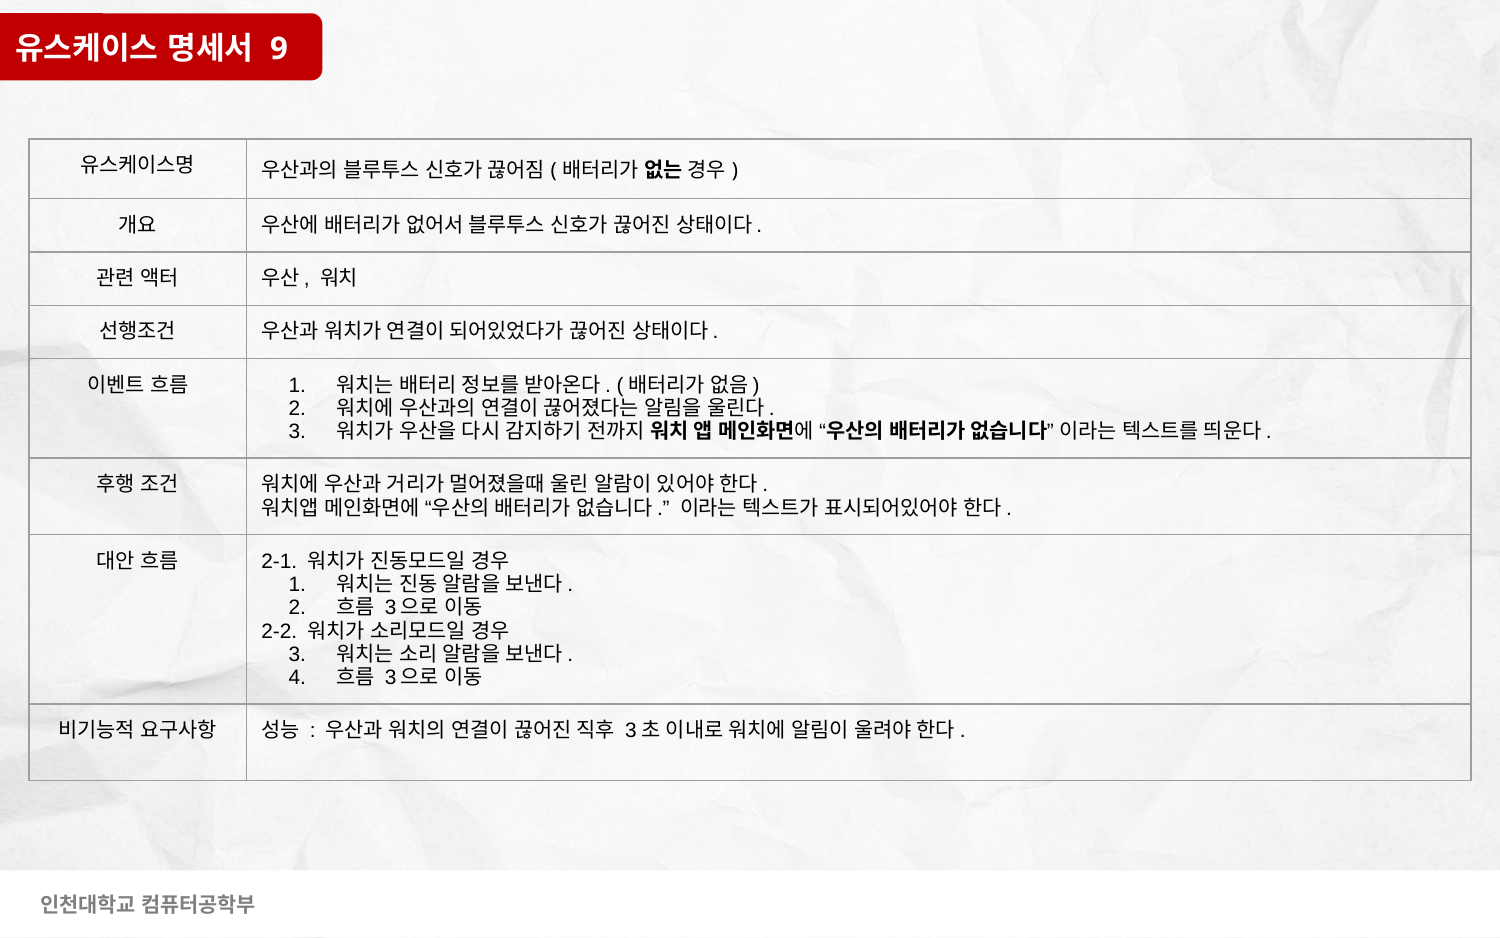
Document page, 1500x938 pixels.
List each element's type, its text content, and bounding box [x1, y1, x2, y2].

table_cell 2-1. 워치가 진동모드일 경우 워치는 진동 알람을 보낸다. 흐름 3으로 이동 2-2. 워치가 소리모드일 경우 워치는 소리 알람을 보낸다. 흐름 3으로 이동 [247, 535, 1470, 703]
text_box [0, 870, 1500, 938]
text_box 인천대학교 컴퓨터공학부 [0, 883, 296, 925]
text_box 유스케이스 명세서 9 [0, 13, 335, 54]
table_cell 이벤트 흐름 [30, 359, 246, 457]
table_cell 후행 조건 [30, 459, 246, 534]
table_cell 워치는 배터리 정보를 받아온다. (배터리가 없음) 워치에 우산과의 연결이 끊어졌다는 알림을 울린다. 워치가 우산을 다시 감지하기 전까지 워치 앱 메인화면에 “우산의 배터리가 없습니다” 이라는 텍스트를 띄운다. [247, 359, 1470, 457]
table_cell 대안 흐름 [30, 535, 246, 703]
table_cell 우산과 워치가 연결이 되어있었다가 끊어진 상태이다. [247, 306, 1470, 358]
table_cell 비기능적 요구사항 [30, 705, 246, 780]
table_cell 우산, 워치 [247, 253, 1470, 305]
table_cell 성능 : 우산과 워치의 연결이 끊어진 직후 3초 이내로 워치에 알림이 울려야 한다. [247, 705, 1470, 780]
table_cell 관련 액터 [30, 253, 246, 305]
table_cell 개요 [30, 199, 246, 251]
text_box [0, 54, 323, 81]
table_cell 워치에 우산과 거리가 멀어졌을때 울린 알람이 있어야 한다. 워치앱 메인화면에 “우산의 배터리가 없습니다.” 이라는 텍스트가 표시되어있어야 한다. [247, 459, 1470, 534]
table_header 유스케이스명 [30, 140, 246, 198]
table_cell 선행조건 [30, 306, 246, 358]
table_cell 우산에 배터리가 없어서 블루투스 신호가 끊어진 상태이다. [247, 199, 1470, 251]
table_header 우산과의 블루투스 신호가 끊어짐(배터리가 없는 경우) [247, 140, 1470, 198]
